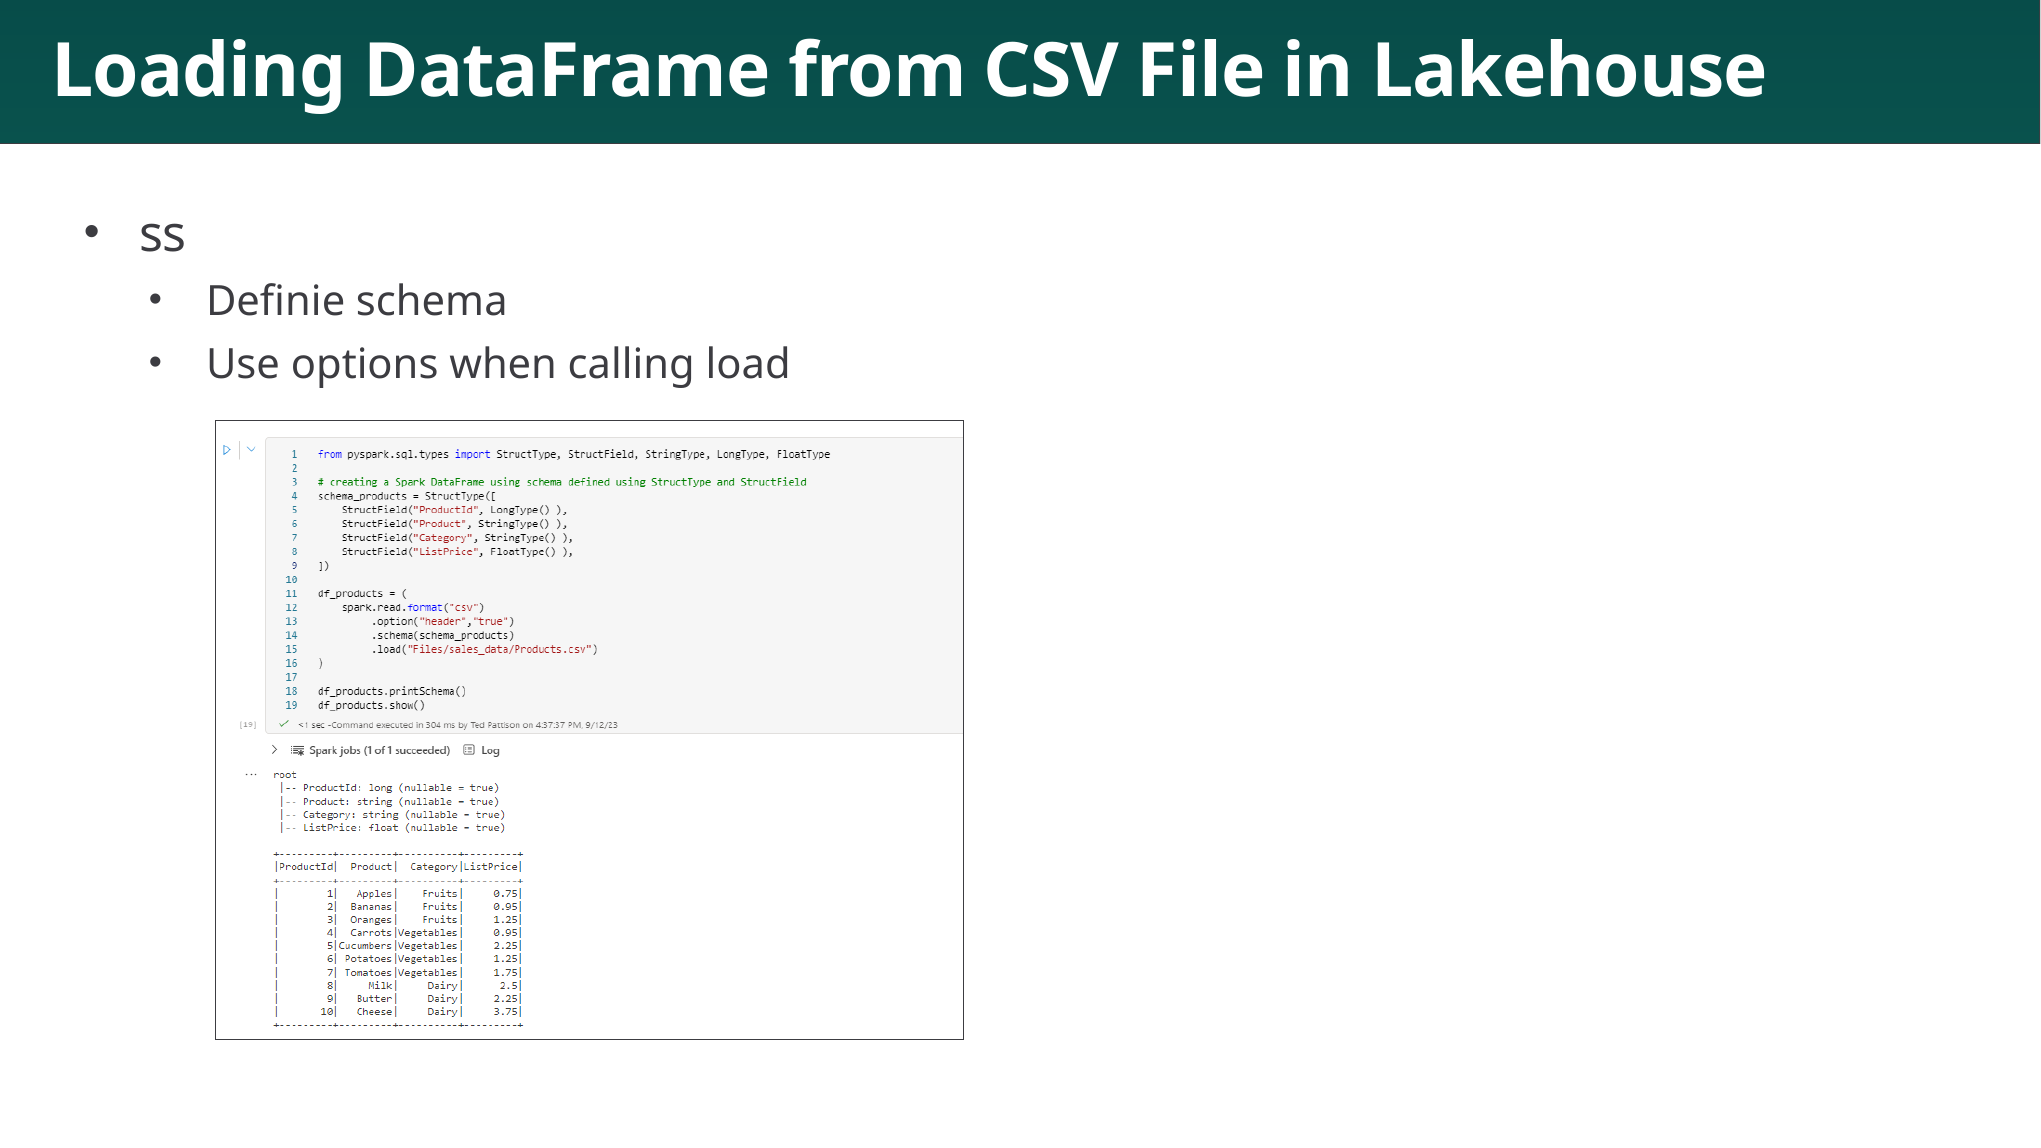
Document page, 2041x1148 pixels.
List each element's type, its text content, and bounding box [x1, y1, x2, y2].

list ss Definie schema Use options when calling load [83, 201, 1988, 389]
picture [215, 420, 964, 1040]
title Loading DataFrame from CSV File in Lakehouse [51, 31, 1988, 113]
